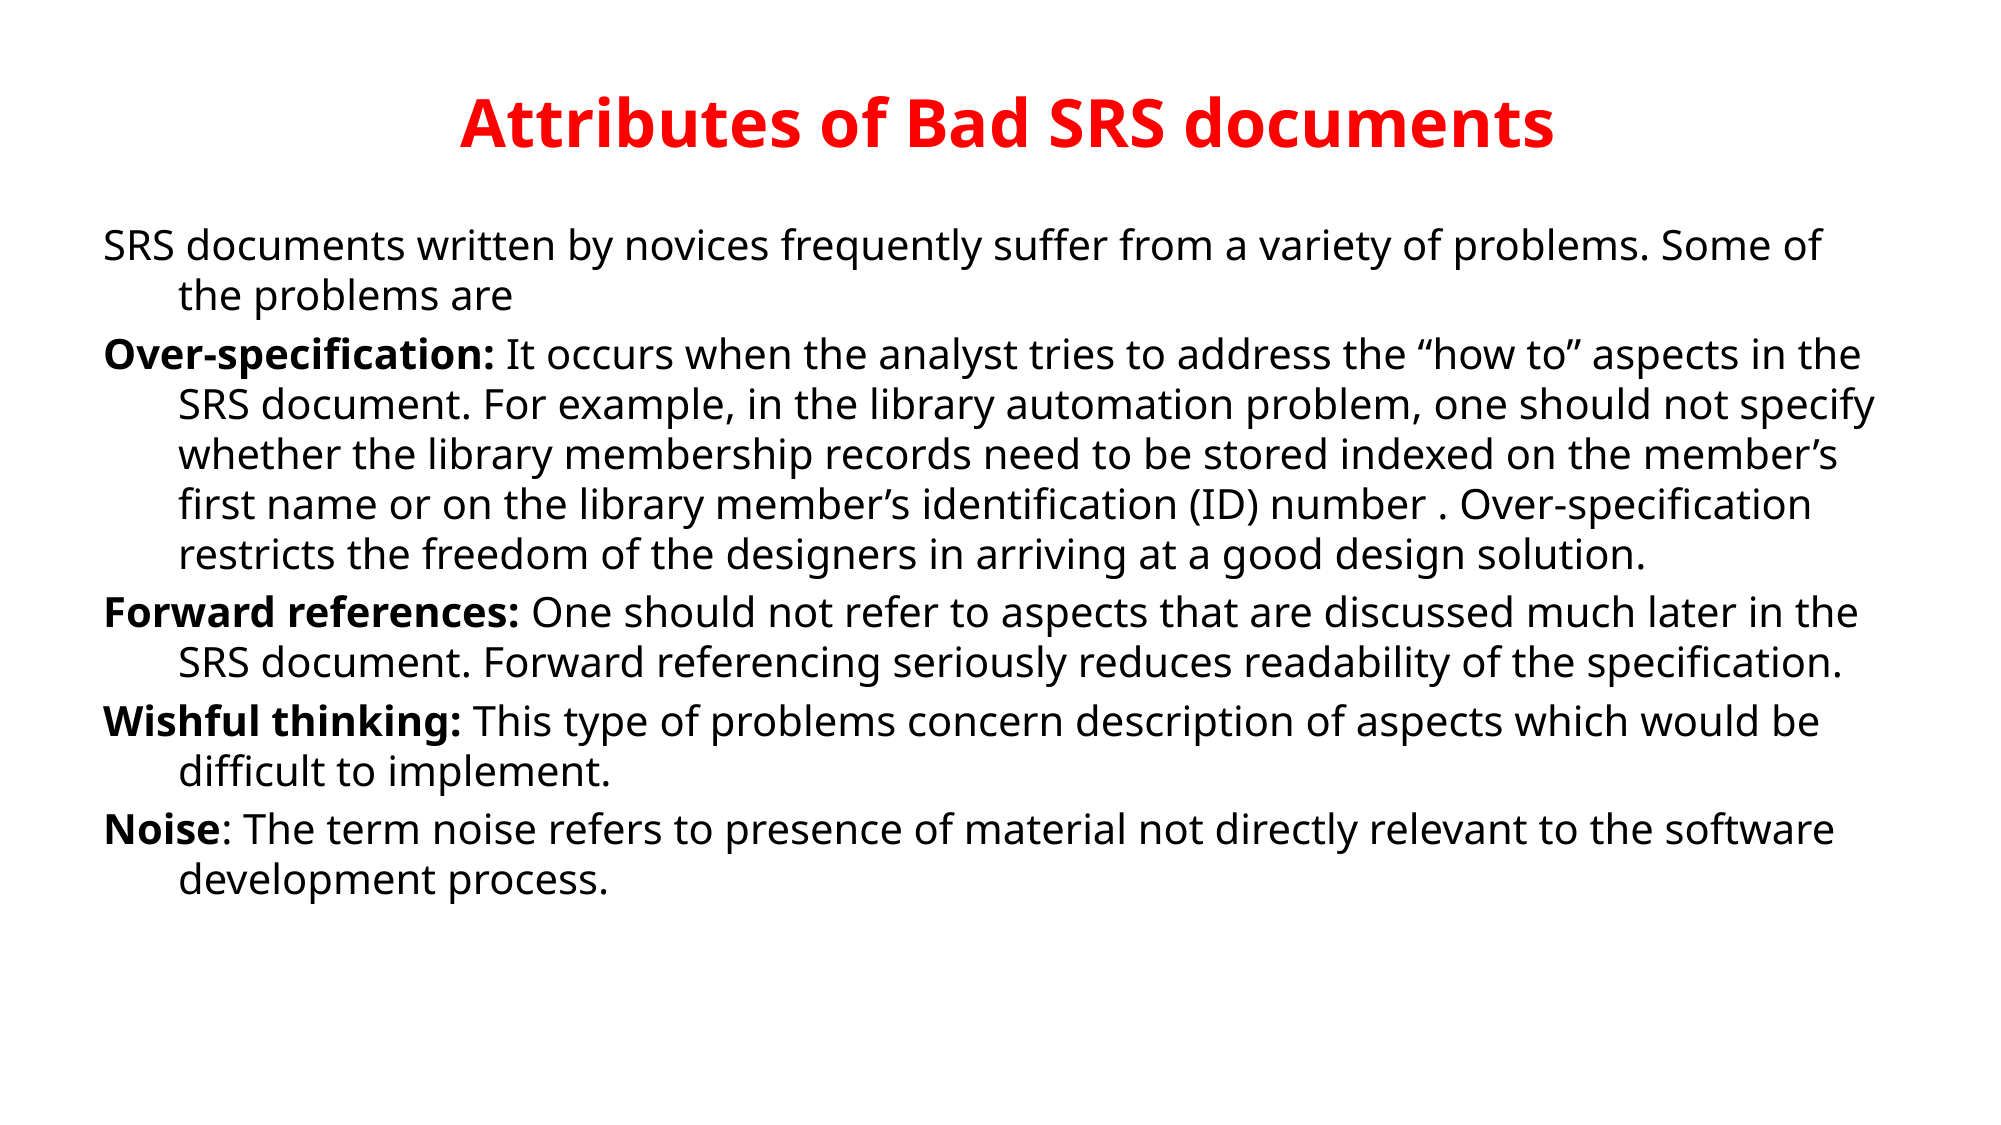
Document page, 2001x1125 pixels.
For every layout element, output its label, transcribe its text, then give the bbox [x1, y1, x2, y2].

title Attributes of Bad SRS documents [146, 27, 1853, 210]
list SRS documents written by novices frequently suffer from a variety of problems. Some of the problems are Over-specification: It occurs when the analyst tries to address the “how to” aspects in the SRS document. For example, in the library automation problem, one should not specify whether the library membership records need to be stored indexed on the member’s first name or on the library member’s identification (ID) number . Over-specification restricts the freedom of the designers in arriving at a good design solution. Forward references: One should not refer to aspects that are discussed much later in the SRS document. Forward referencing seriously reduces readability of the specification. Wishful thinking: This type of problems concern description of aspects which would be difficult to implement. Noise: The term noise refers to presence of material not directly relevant to the software development process. [99, 210, 1900, 1089]
